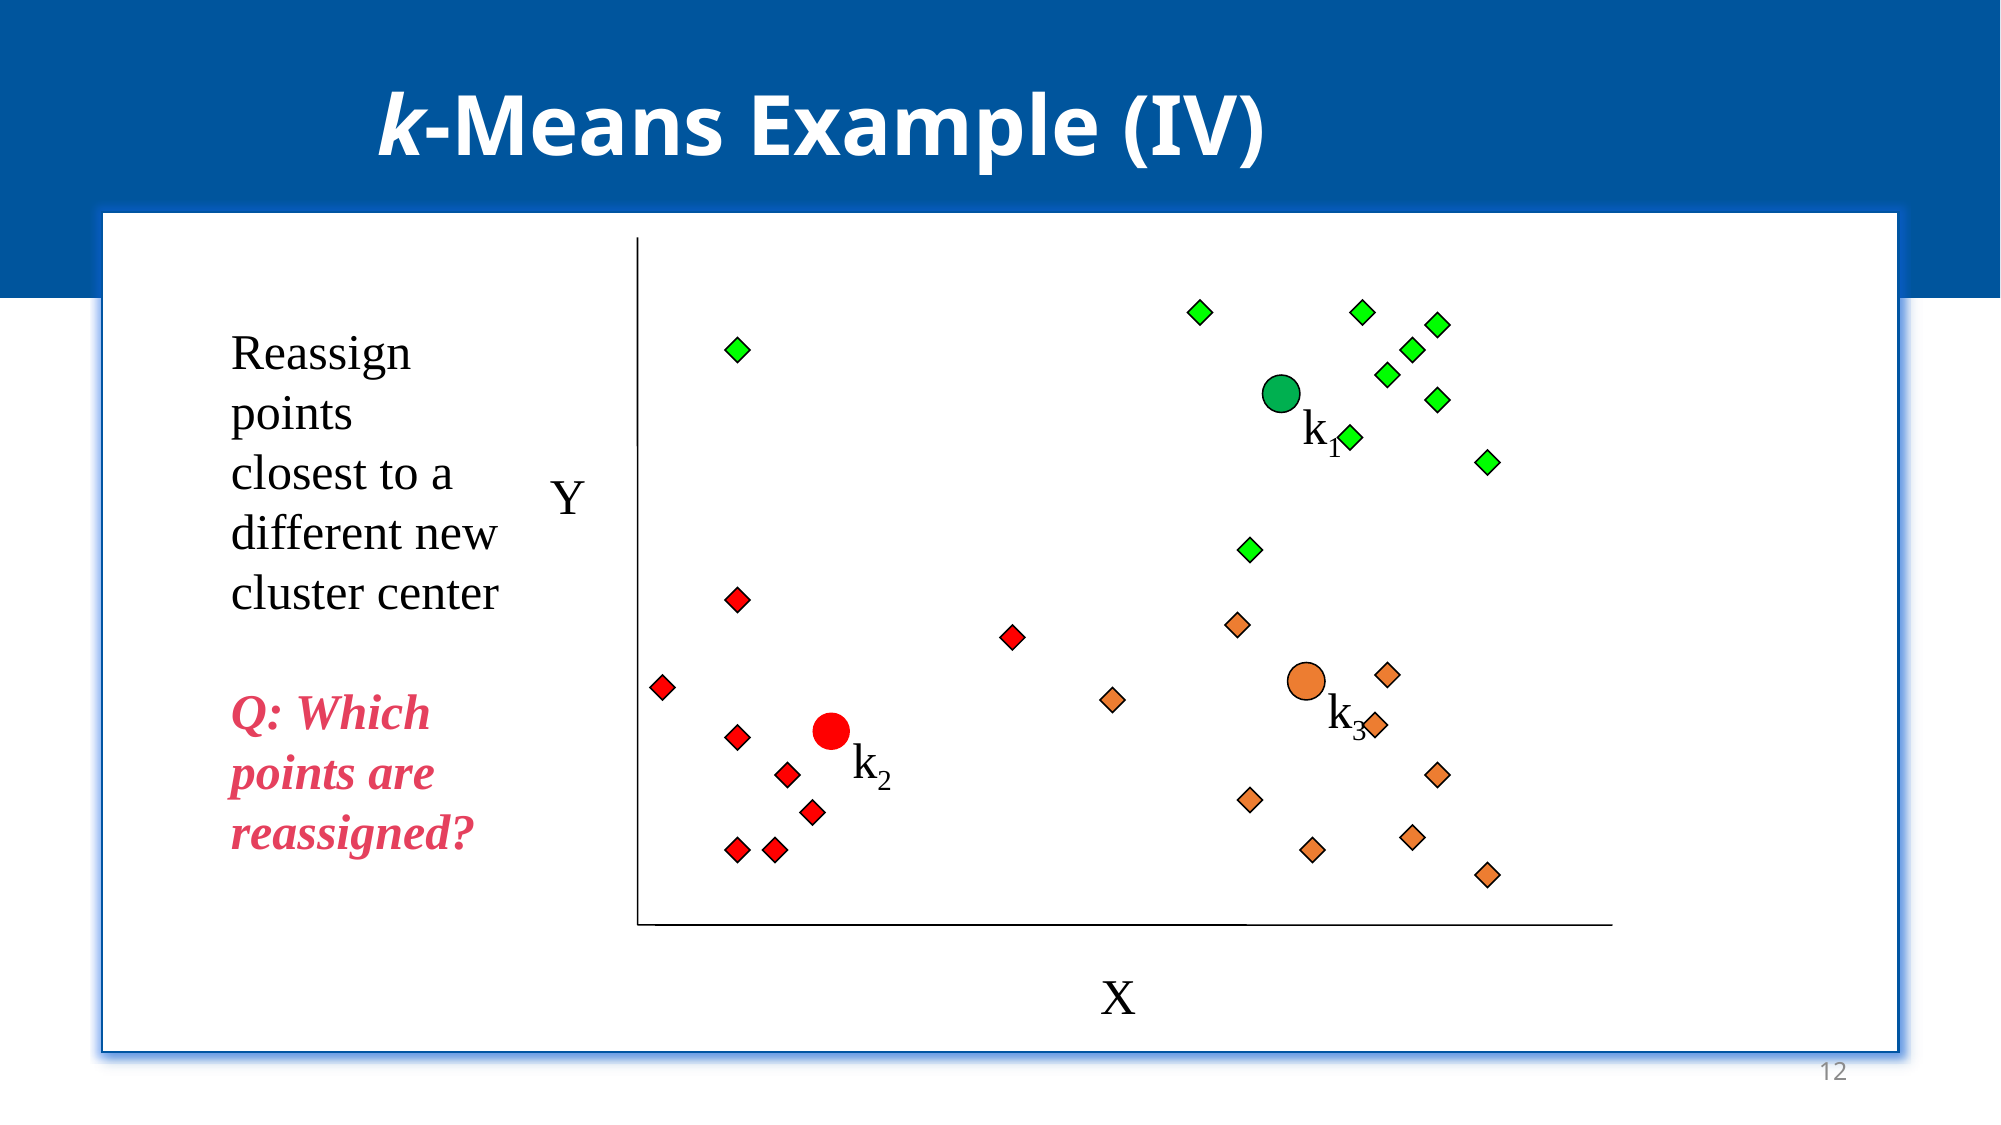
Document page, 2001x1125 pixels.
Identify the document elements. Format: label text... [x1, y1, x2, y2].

text_box Reassign points closest to a different new cluster center Q: Which points are reassigned? [216, 312, 534, 988]
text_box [1287, 662, 1400, 750]
title k-Means Example (IV) [362, 62, 1626, 194]
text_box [812, 712, 925, 800]
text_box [534, 237, 1613, 1032]
slide_number 12 [1412, 1042, 1863, 1103]
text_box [1262, 374, 1375, 463]
